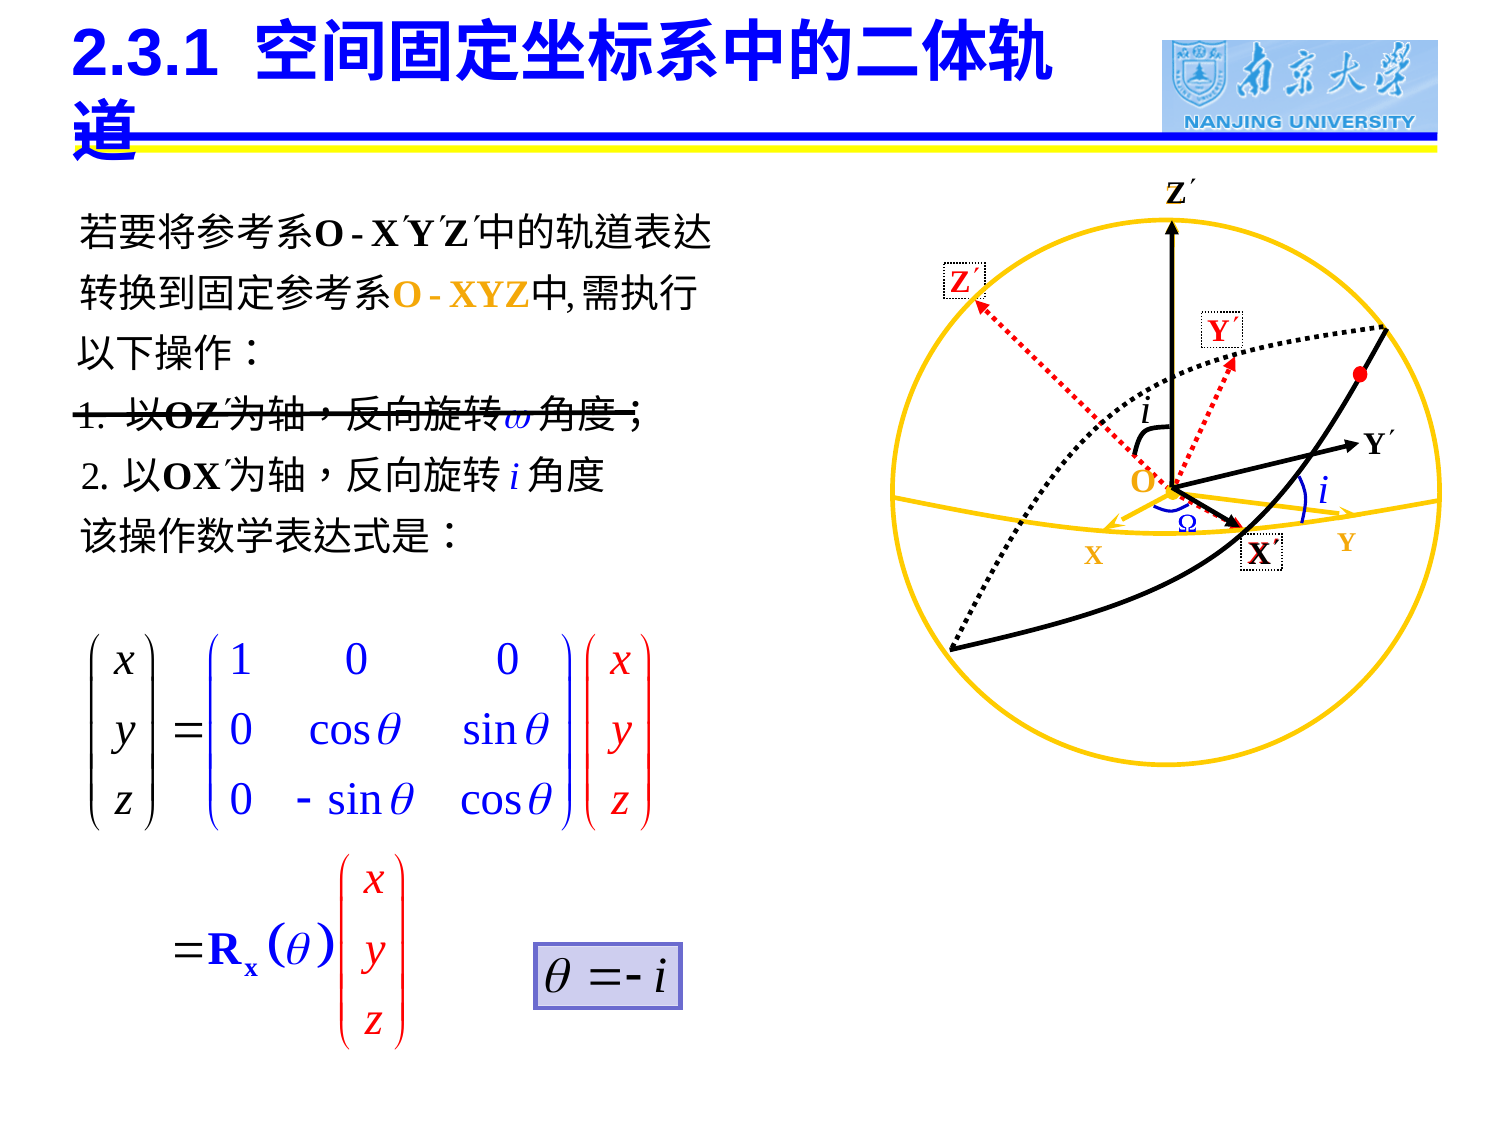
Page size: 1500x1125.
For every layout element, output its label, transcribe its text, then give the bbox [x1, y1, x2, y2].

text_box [80, 623, 667, 1062]
picture [1162, 40, 1438, 132]
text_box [892, 179, 1440, 766]
title 2.3.1 空间固定坐标系中的二体轨道 [56, 30, 1132, 148]
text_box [537, 946, 679, 1006]
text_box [72, 205, 720, 564]
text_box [1125, 461, 1129, 502]
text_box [1134, 174, 1398, 570]
